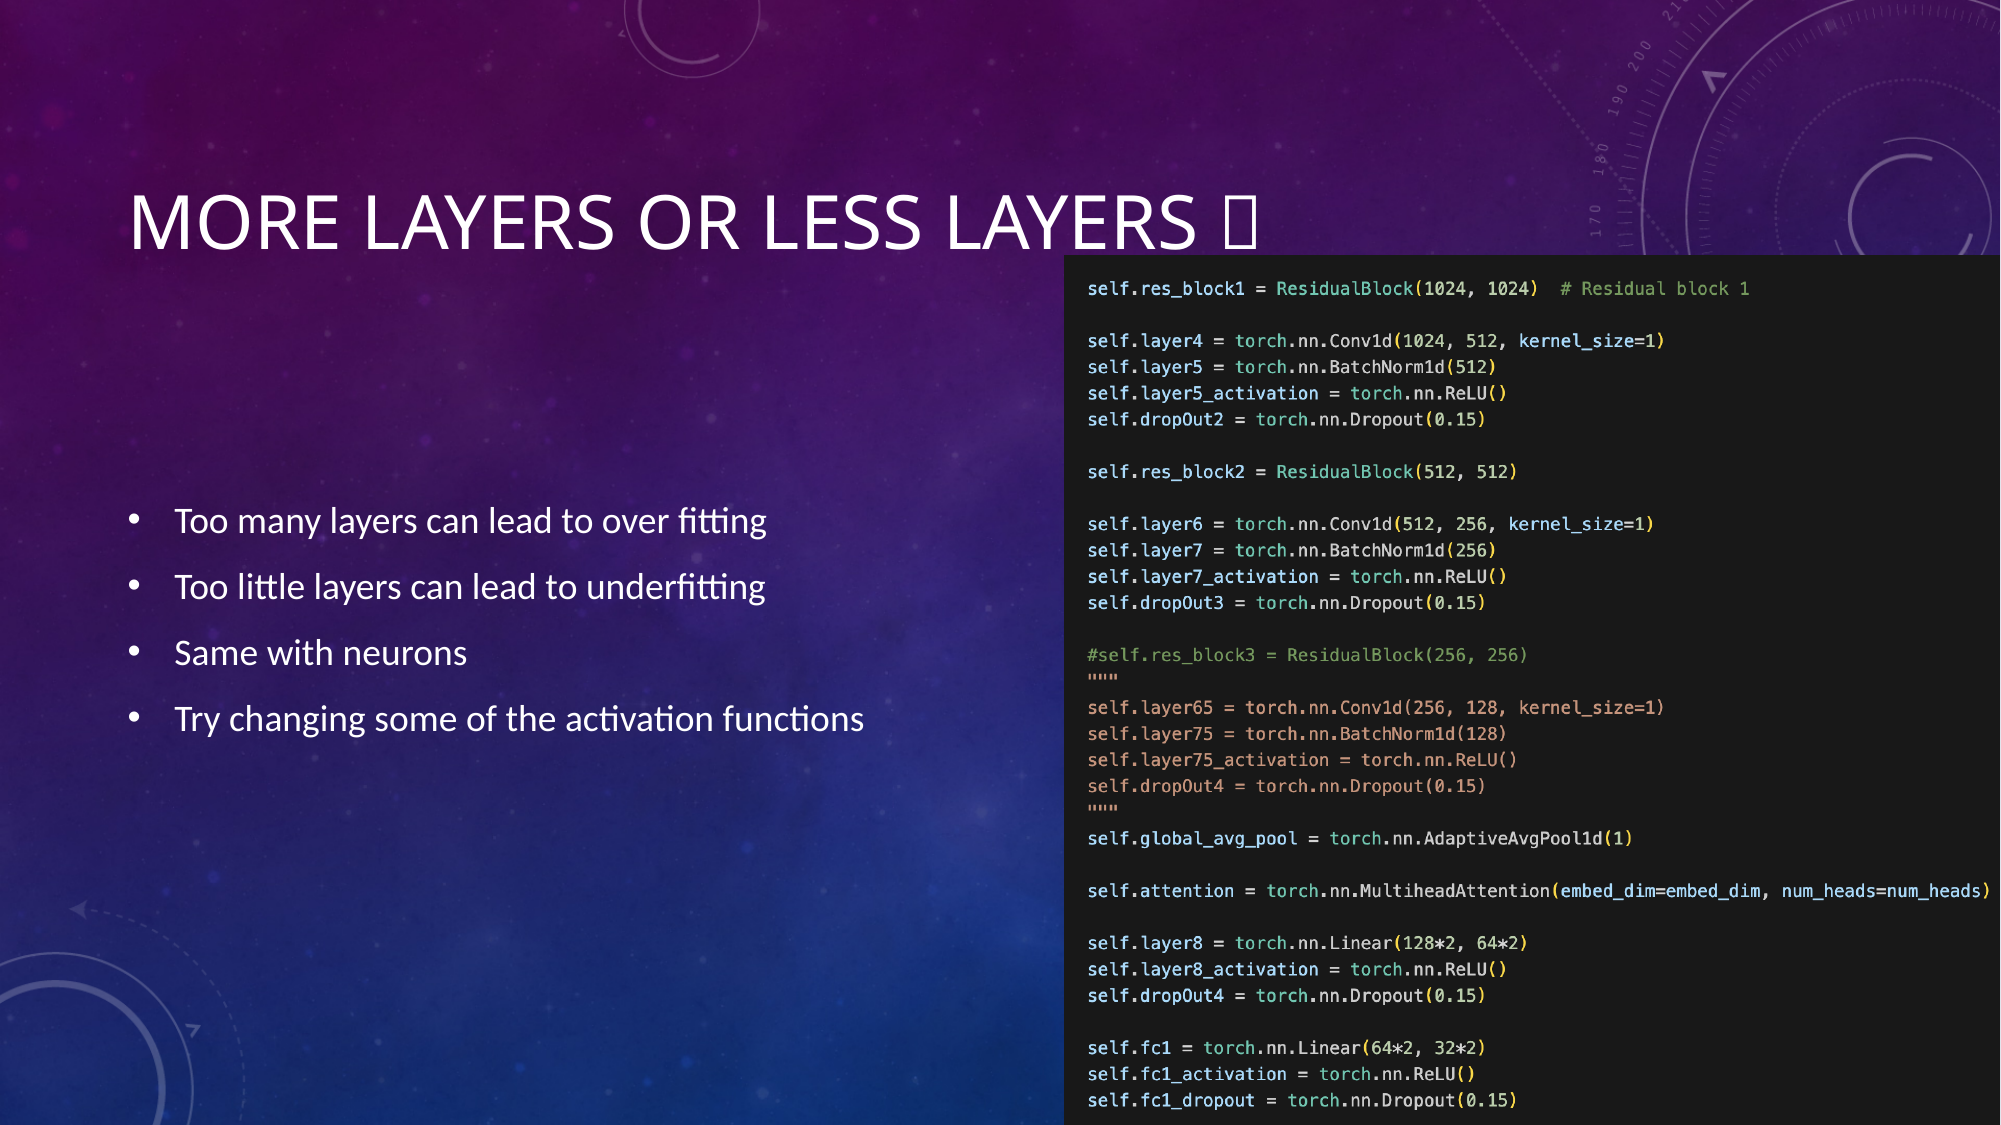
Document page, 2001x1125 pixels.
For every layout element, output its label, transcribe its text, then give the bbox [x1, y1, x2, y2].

picture [0, 0, 2001, 1125]
title More layers or Less layers  [112, 99, 1775, 339]
list Too many layers can lead to over fitting Too little layers can lead to underfitting Same with neurons Try changing some of the activation functions [112, 351, 1058, 950]
